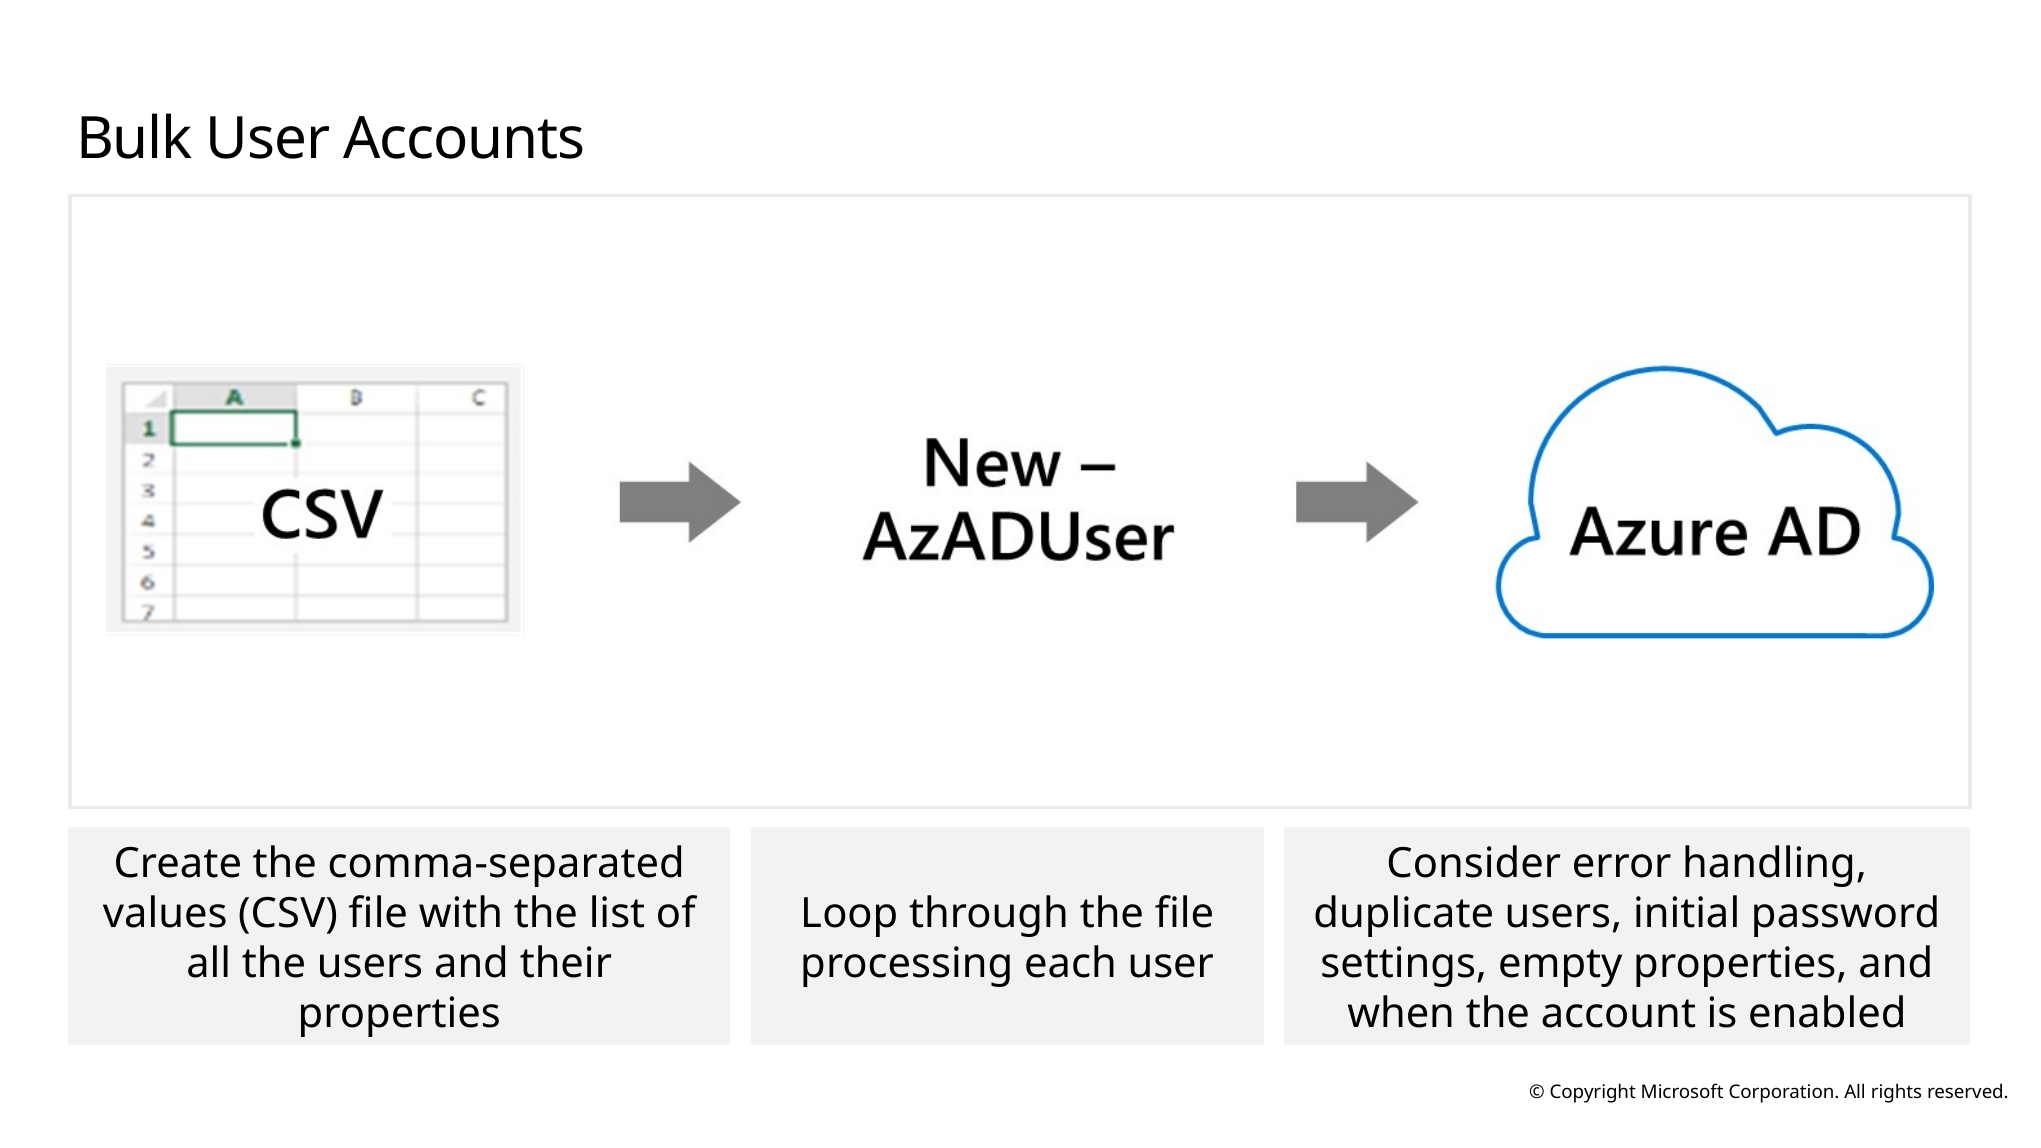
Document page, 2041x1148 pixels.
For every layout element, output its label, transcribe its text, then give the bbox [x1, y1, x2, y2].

title Bulk User Accounts [76, 103, 1969, 172]
text_box Consider error handling, duplicate users, initial password settings, empty properties, and when the account is enabled [1285, 828, 1969, 1044]
text_box Loop through the file processing each user [752, 828, 1263, 1044]
picture [106, 362, 1934, 641]
text_box [69, 195, 1971, 808]
text_box Create the comma-separated values (CSV) file with the list of all the users and their properties [70, 828, 729, 1044]
